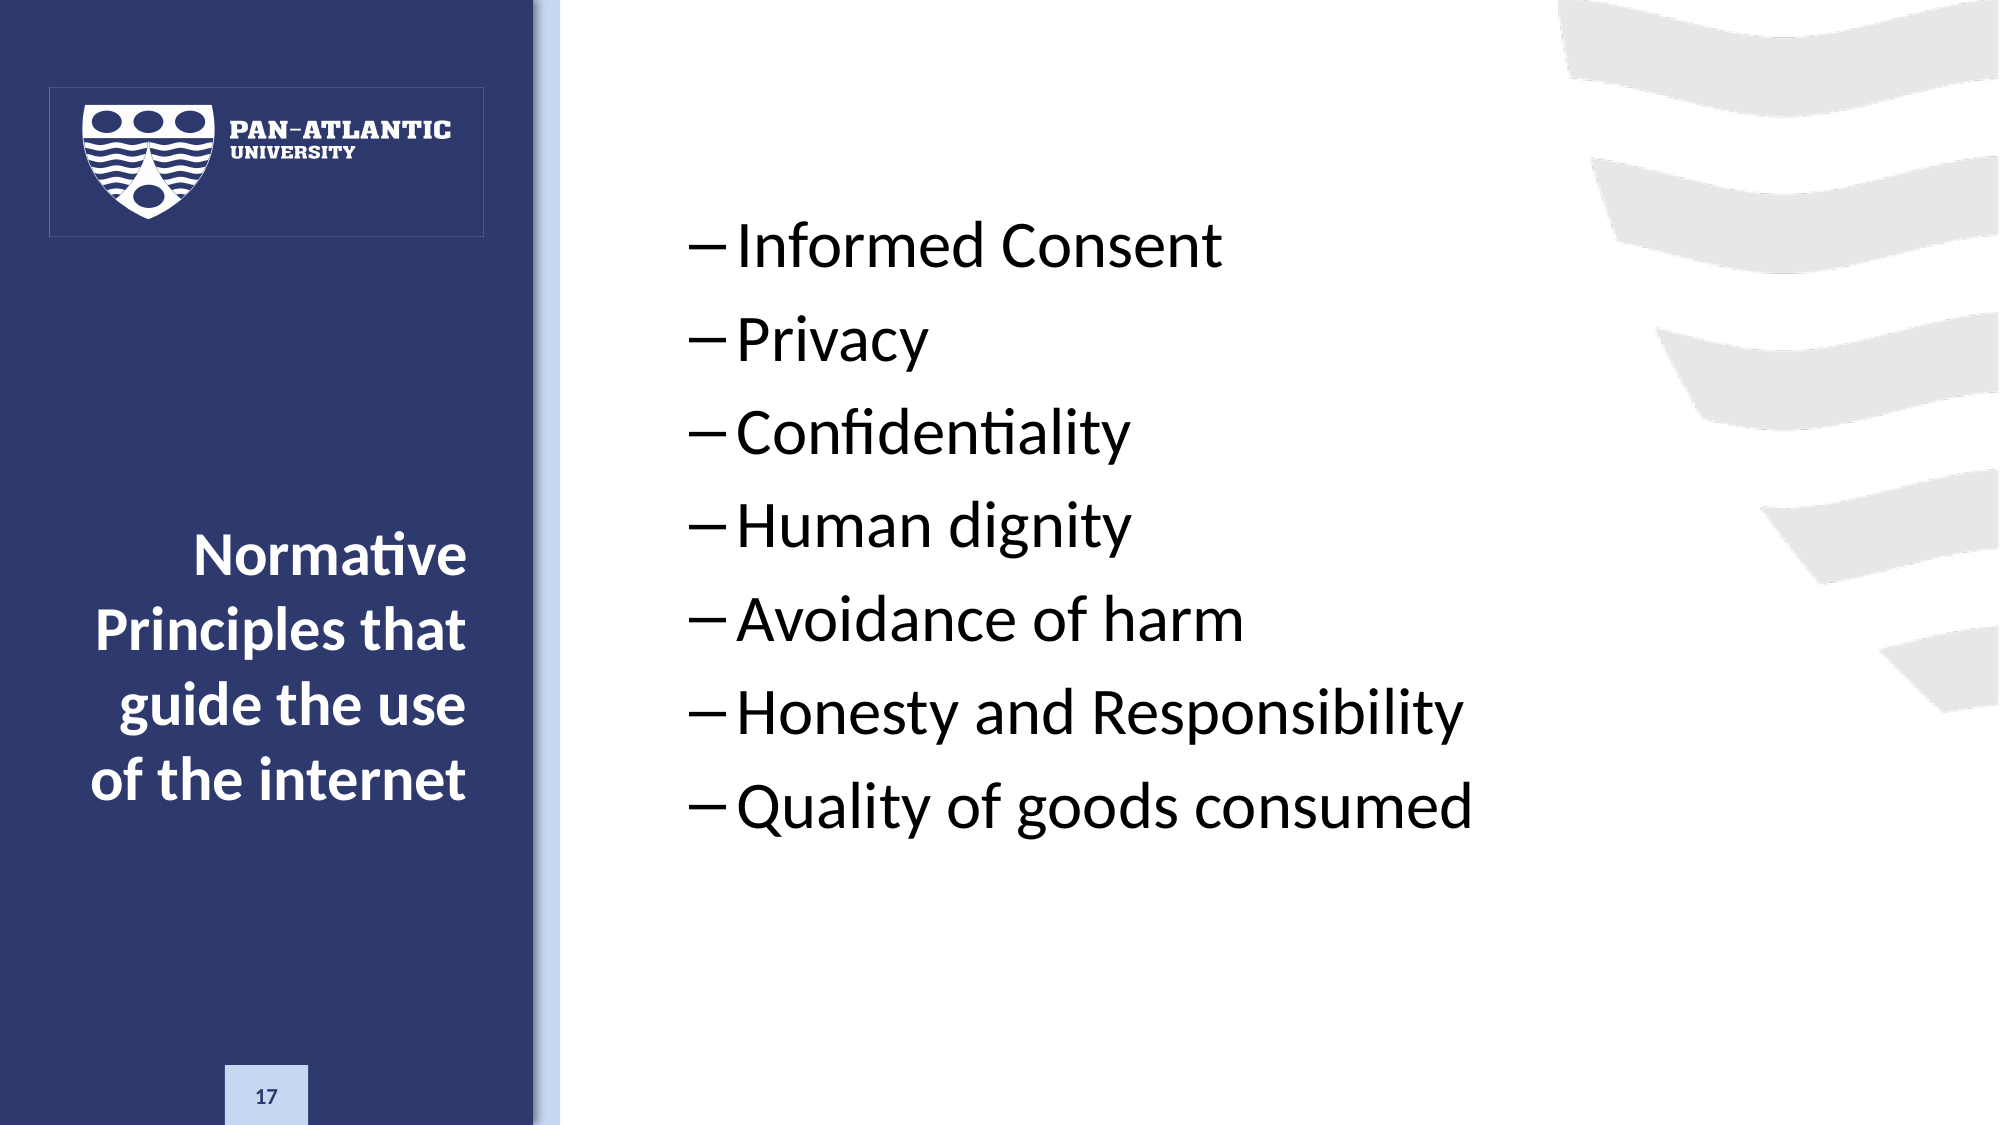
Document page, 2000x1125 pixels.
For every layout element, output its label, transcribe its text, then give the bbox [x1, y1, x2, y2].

picture [49, 87, 484, 237]
slide_number 17 [224, 1065, 309, 1125]
picture [1557, 0, 2000, 713]
title Normative Principles that guide the use of the internet [66, 387, 484, 938]
list Informed Consent Privacy Confidentiality Human dignity Avoidance of harm Honesty and Responsibility Quality of goods consumed [599, 99, 1933, 1075]
